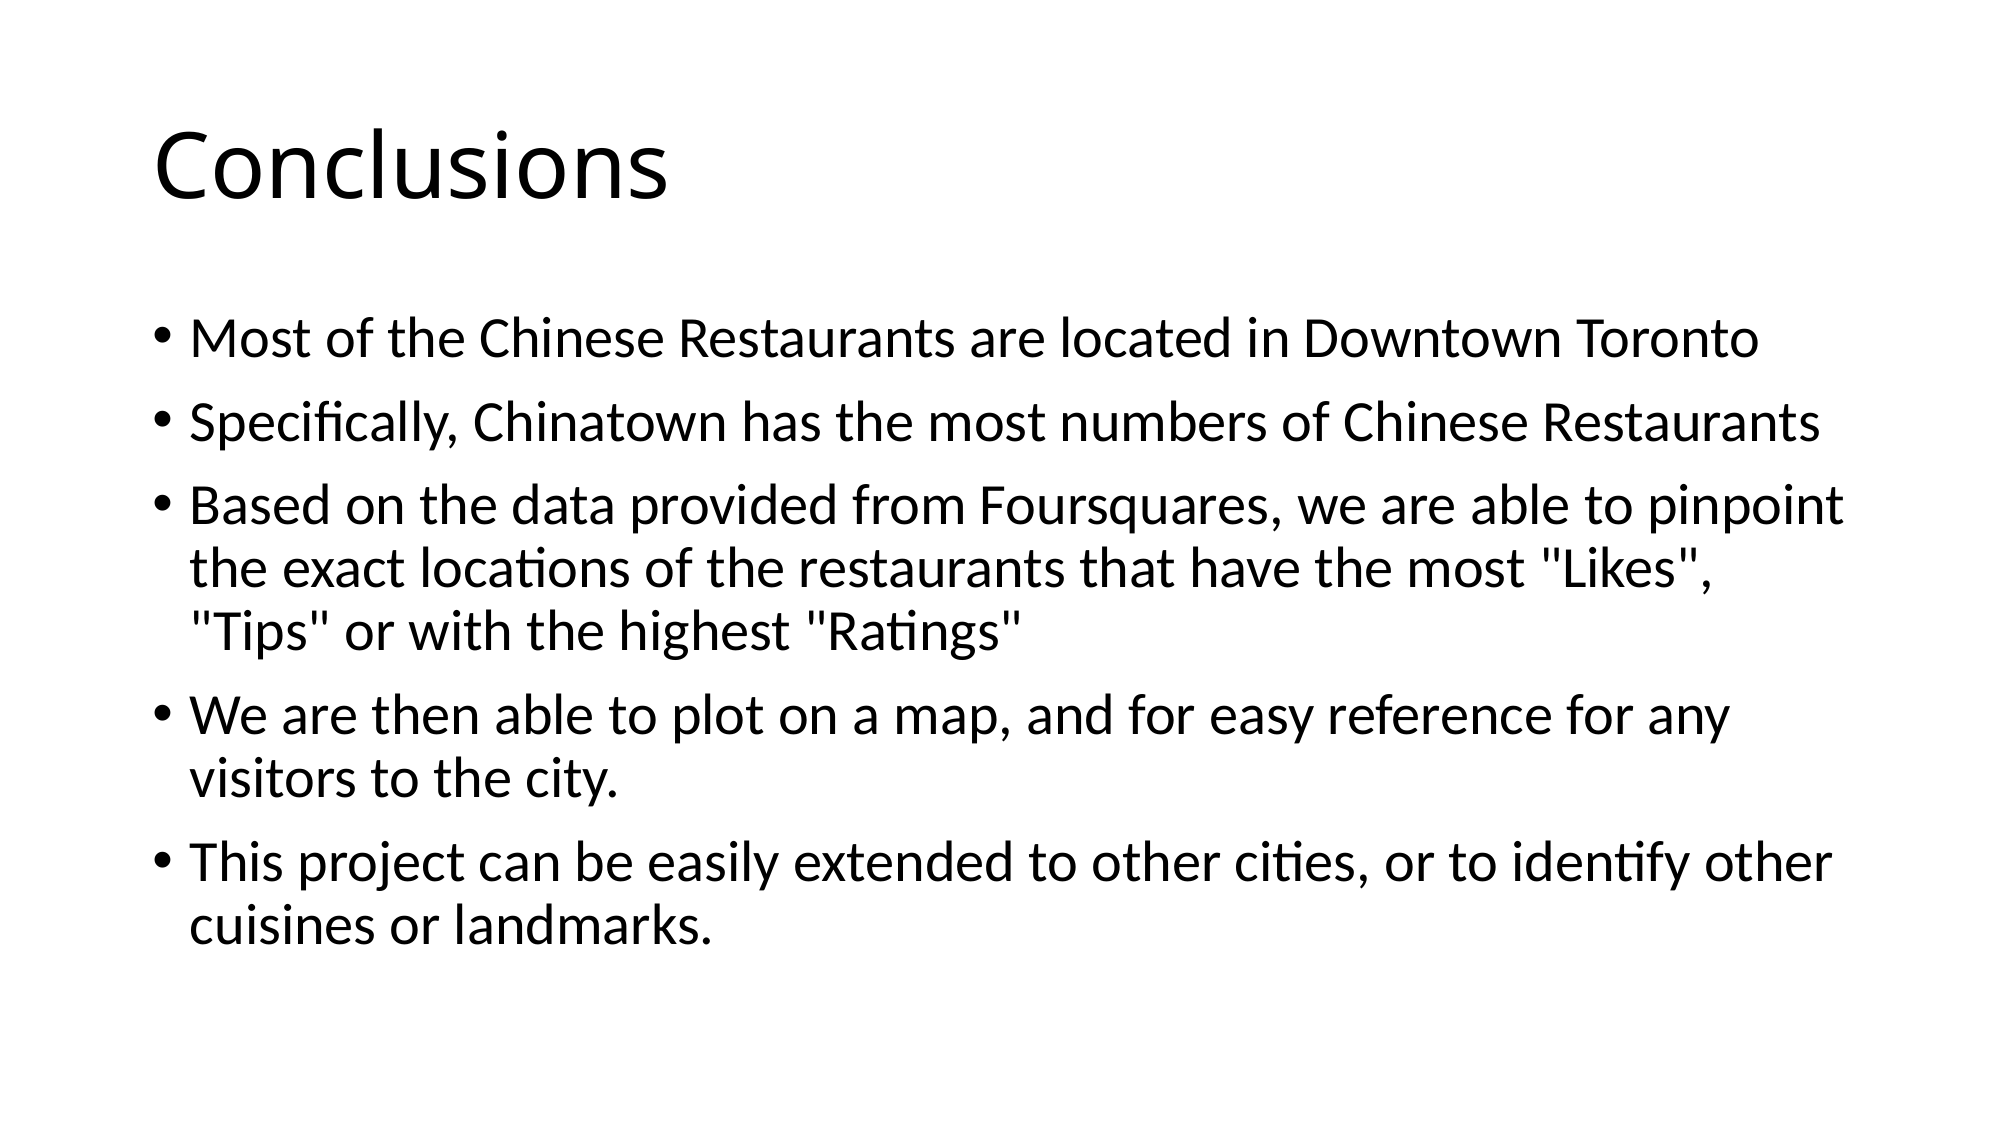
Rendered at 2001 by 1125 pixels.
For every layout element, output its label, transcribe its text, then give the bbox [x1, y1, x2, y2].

list Most of the Chinese Restaurants are located in Downtown Toronto Specifically, Chinatown has the most numbers of Chinese Restaurants Based on the data provided from Foursquares, we are able to pinpoint the exact locations of the restaurants that have the most "Likes", "Tips" or with the highest "Ratings" We are then able to plot on a map, and for easy reference for any visitors to the city. This project can be easily extended to other cities, or to identify other cuisines or landmarks. [137, 299, 1863, 1014]
title Conclusions [137, 59, 1863, 278]
